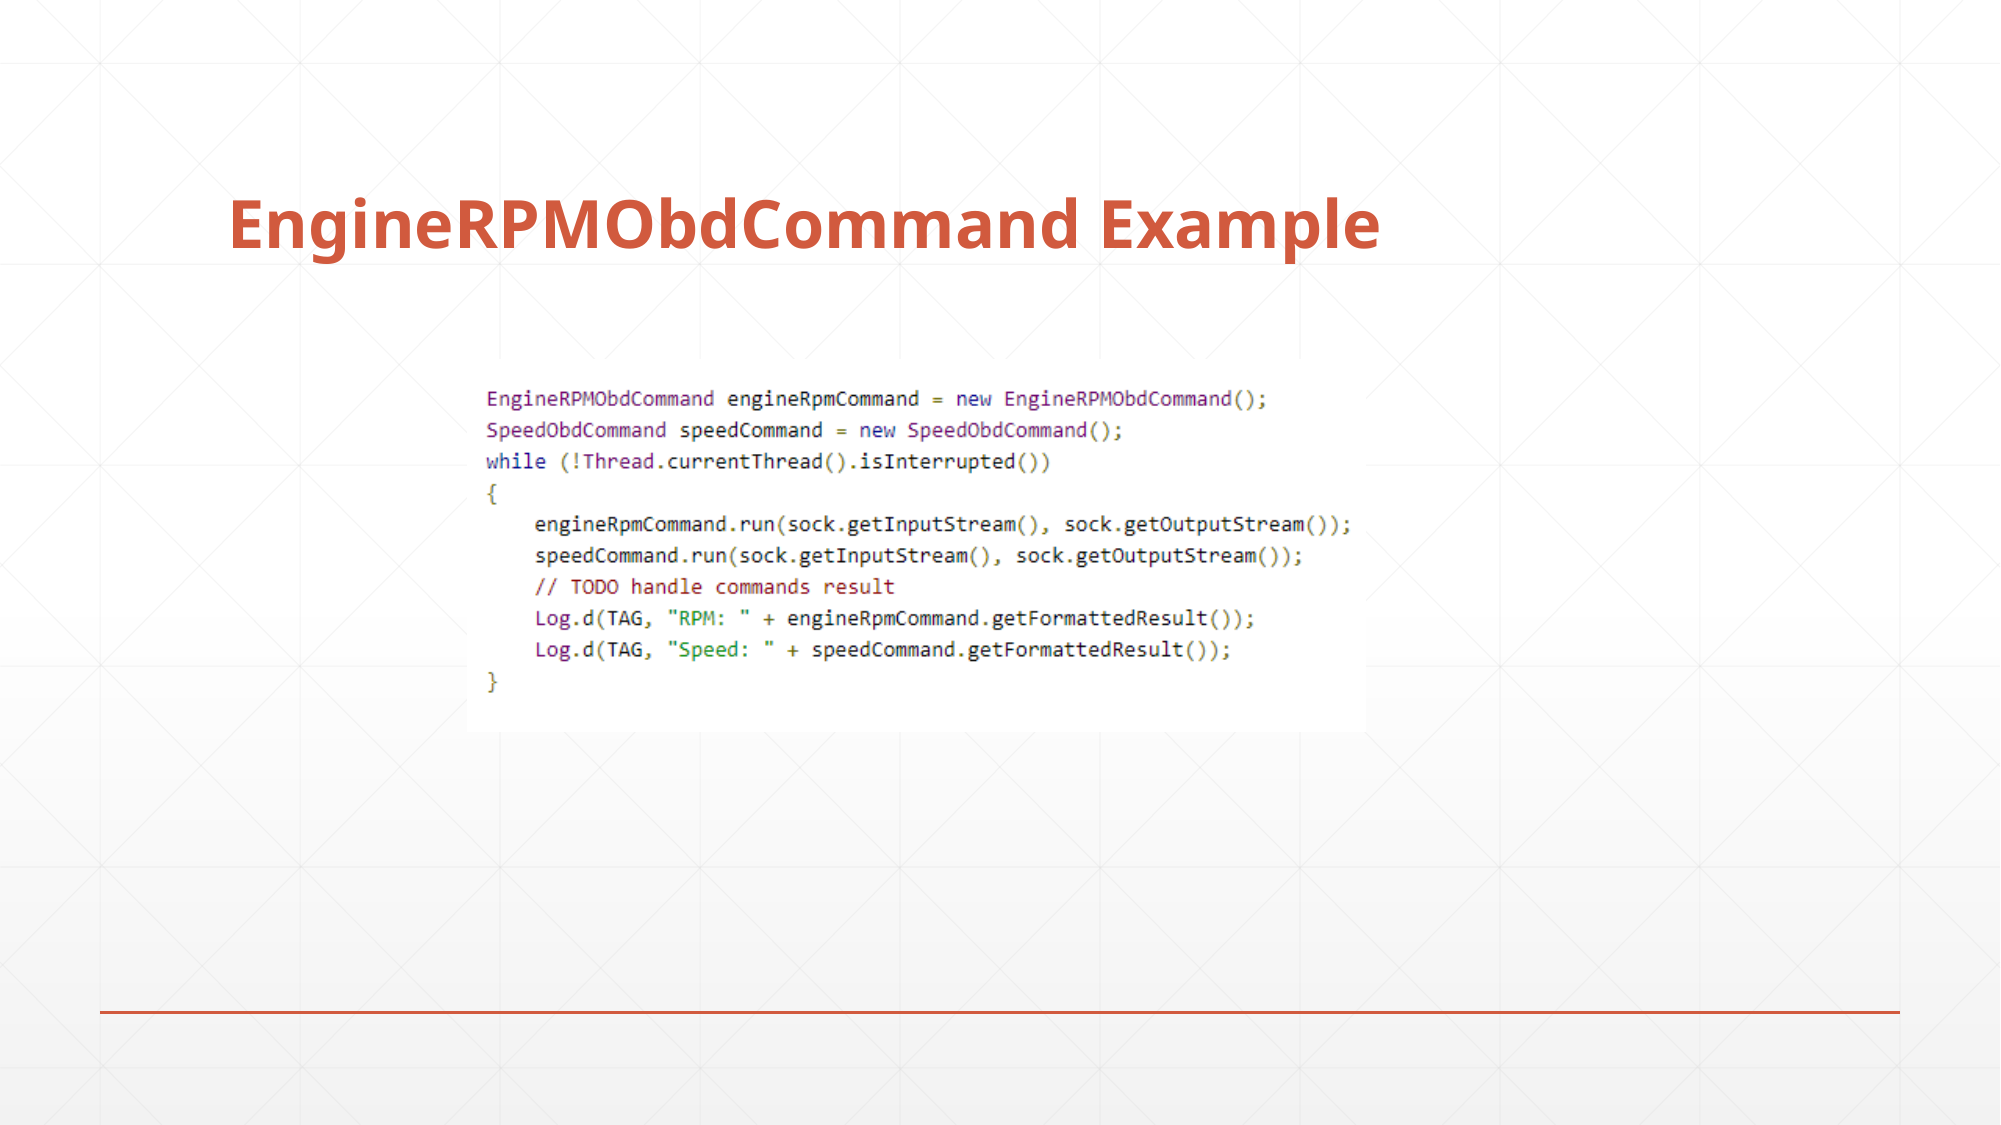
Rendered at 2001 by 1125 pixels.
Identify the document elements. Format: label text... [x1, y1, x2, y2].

title EngineRPMObdCommand Example [212, 82, 1788, 271]
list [466, 359, 1366, 732]
